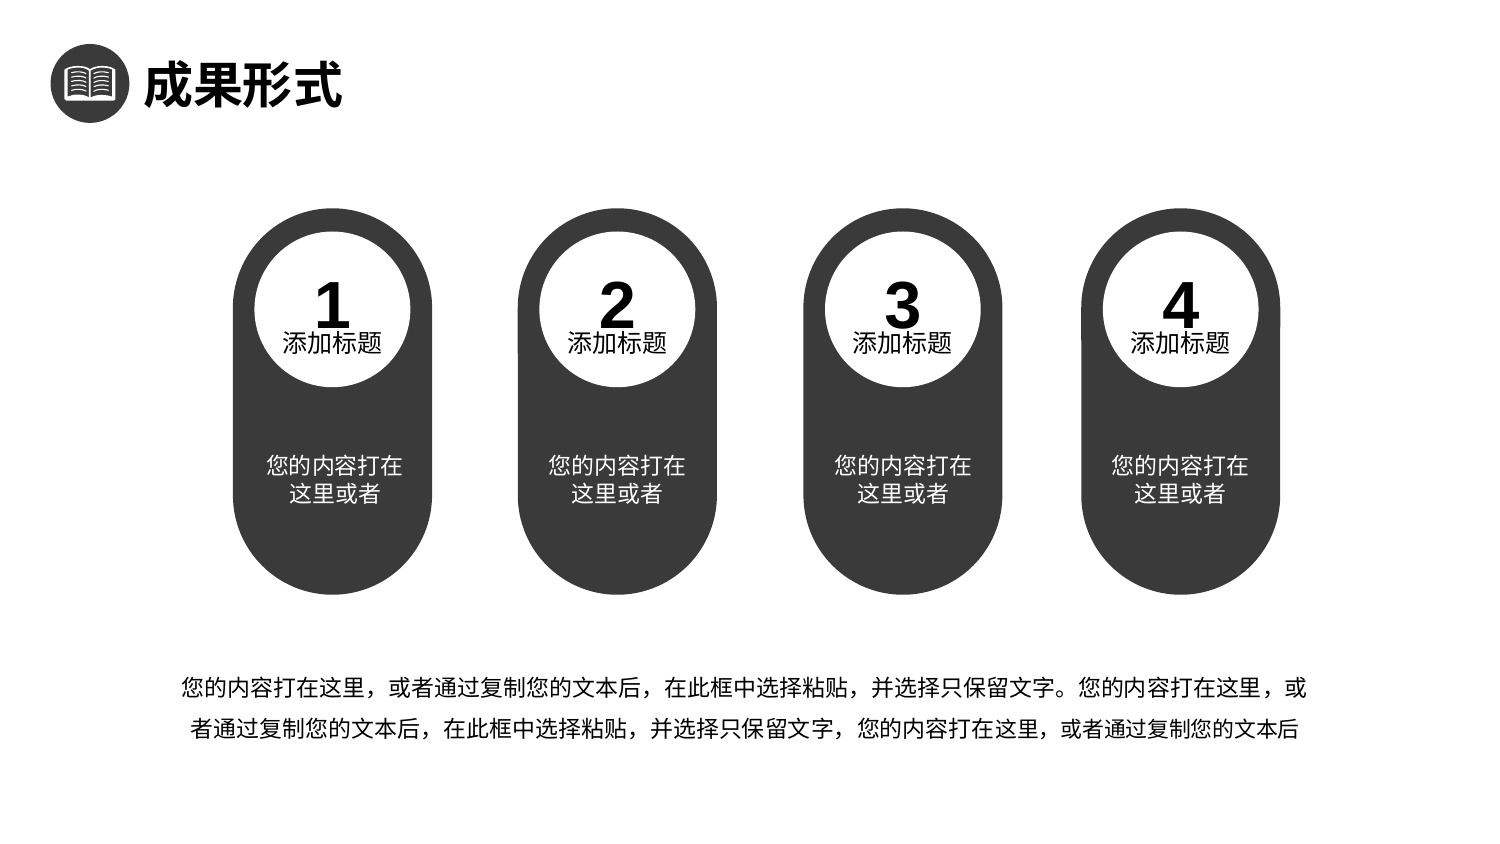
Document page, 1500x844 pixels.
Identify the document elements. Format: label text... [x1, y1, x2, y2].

text_box 您的内容打在这里，或者通过复制您的文本后，在此框中选择粘贴，并选择只保留文字。您的内容打在这里，或者通过复制您的文本后，在此框中选择粘贴，并选择只保留文字，您的内容打在这里，或者通过复制您的文本后 [157, 652, 1334, 750]
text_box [232, 208, 432, 595]
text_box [803, 208, 1003, 595]
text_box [517, 208, 717, 595]
text_box 成果形式 [129, 46, 482, 121]
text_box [51, 45, 129, 122]
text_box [1081, 208, 1281, 595]
